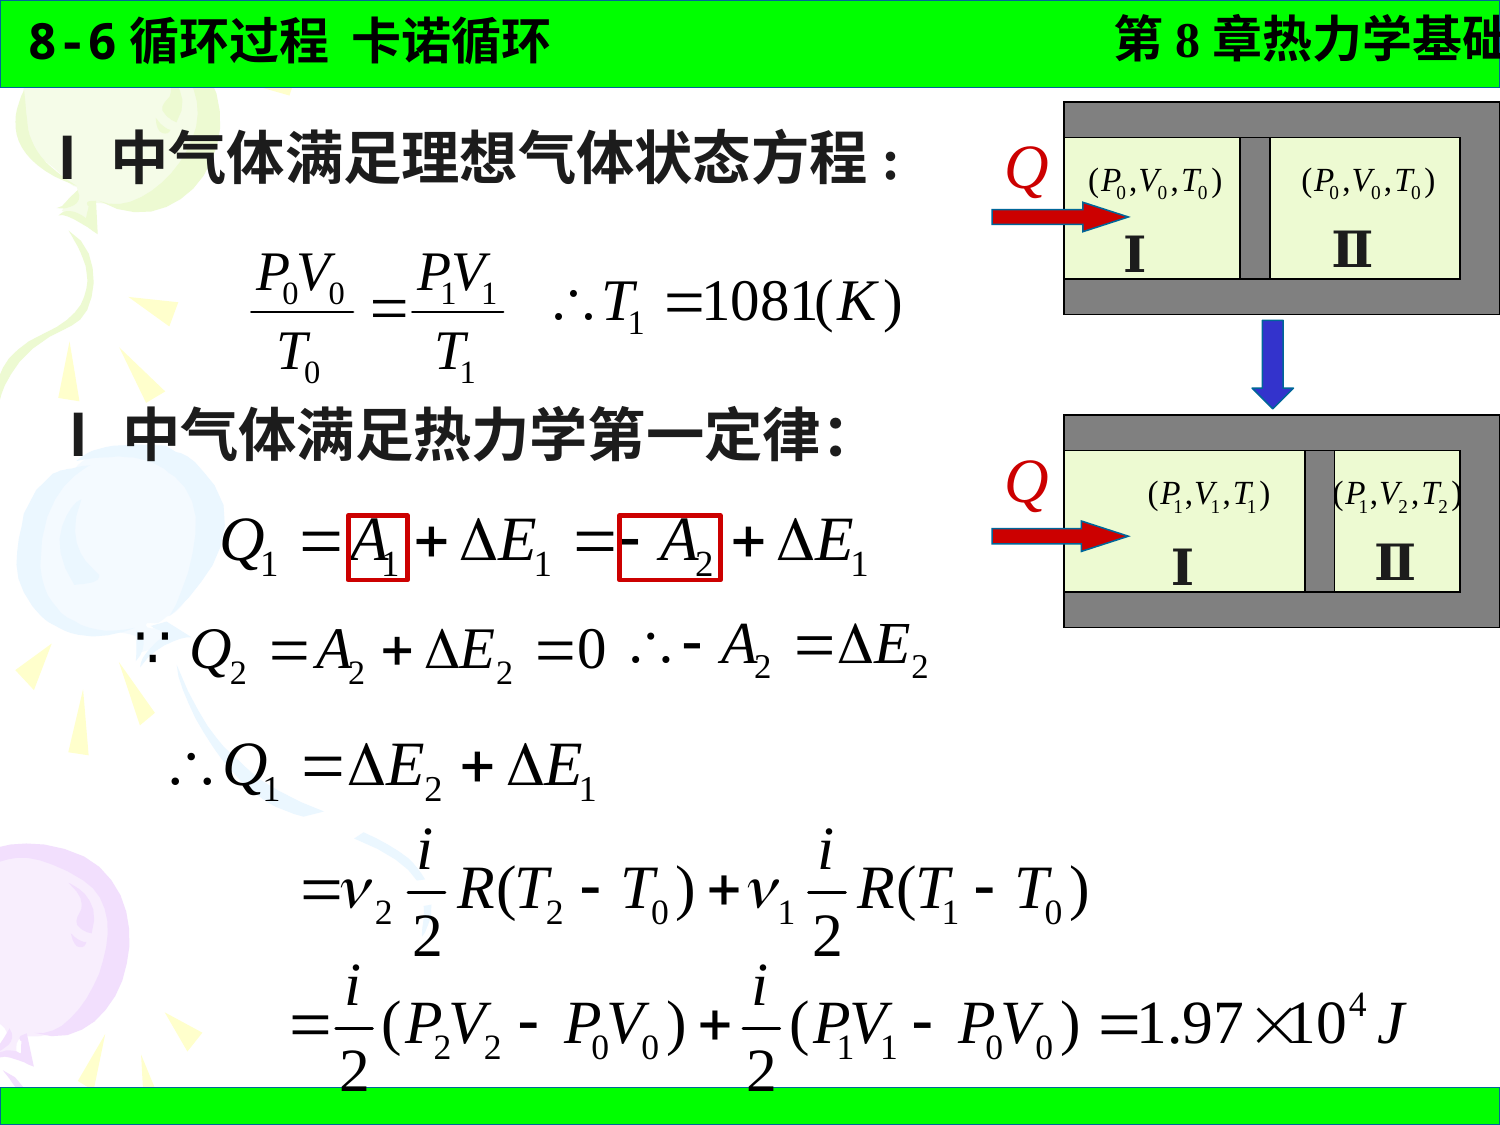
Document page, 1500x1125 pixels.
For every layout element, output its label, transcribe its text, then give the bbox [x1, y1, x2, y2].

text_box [164, 721, 607, 817]
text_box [548, 260, 913, 345]
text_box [241, 237, 517, 396]
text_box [277, 946, 1424, 1106]
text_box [211, 497, 880, 588]
text_box Ⅰ中气体满足热力学第一定律： [35, 391, 1010, 476]
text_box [991, 101, 1500, 315]
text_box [287, 810, 1101, 944]
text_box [625, 603, 939, 689]
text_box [135, 609, 617, 699]
text_box Ⅰ中气体满足理想气体状态方程: [23, 113, 975, 199]
text_box [1252, 324, 1294, 409]
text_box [991, 414, 1500, 628]
